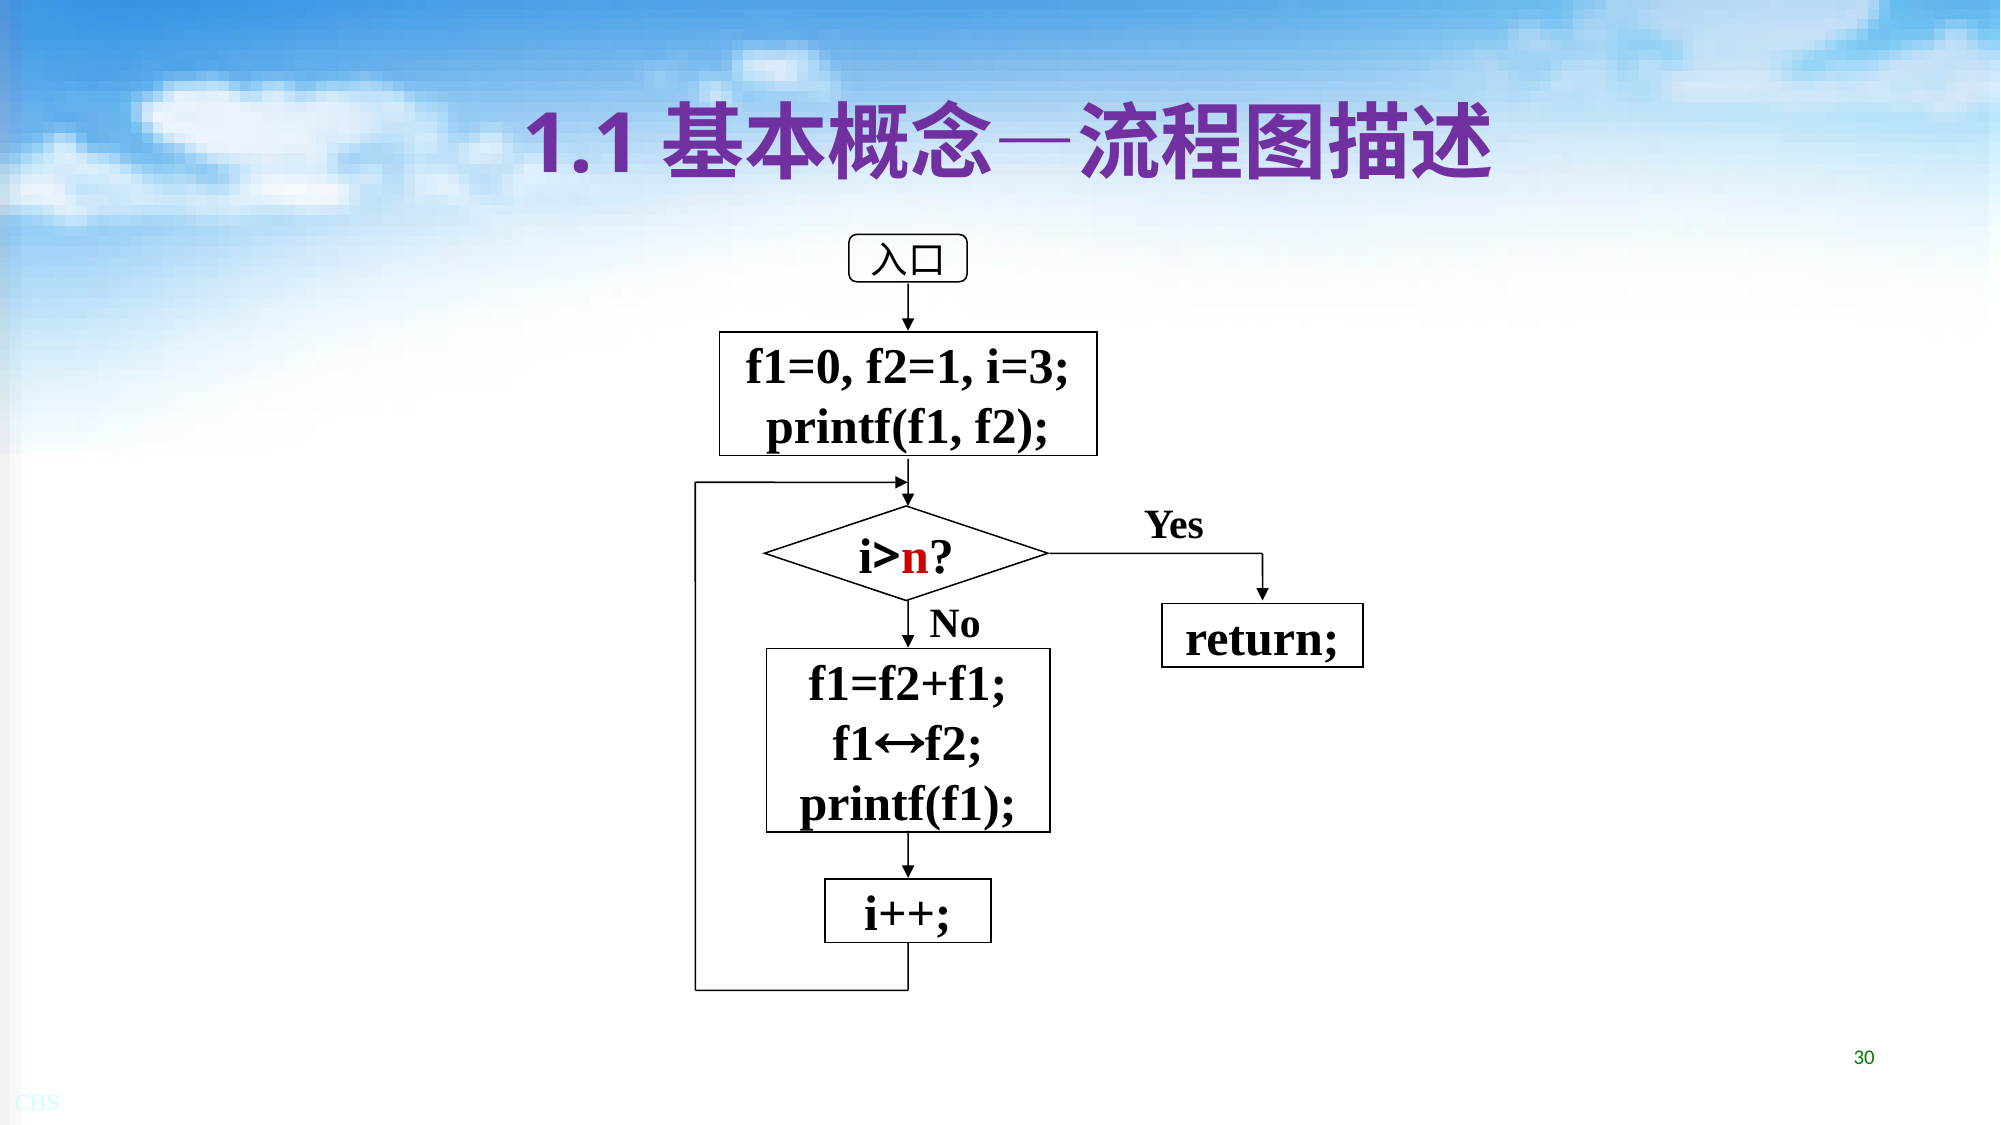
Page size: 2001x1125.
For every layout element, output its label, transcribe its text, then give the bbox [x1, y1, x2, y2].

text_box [695, 234, 1364, 991]
slide_number 30 [1821, 1041, 1907, 1071]
picture [0, 0, 2000, 1125]
title 1.1基本概念—流程图描述 [234, 44, 1782, 233]
